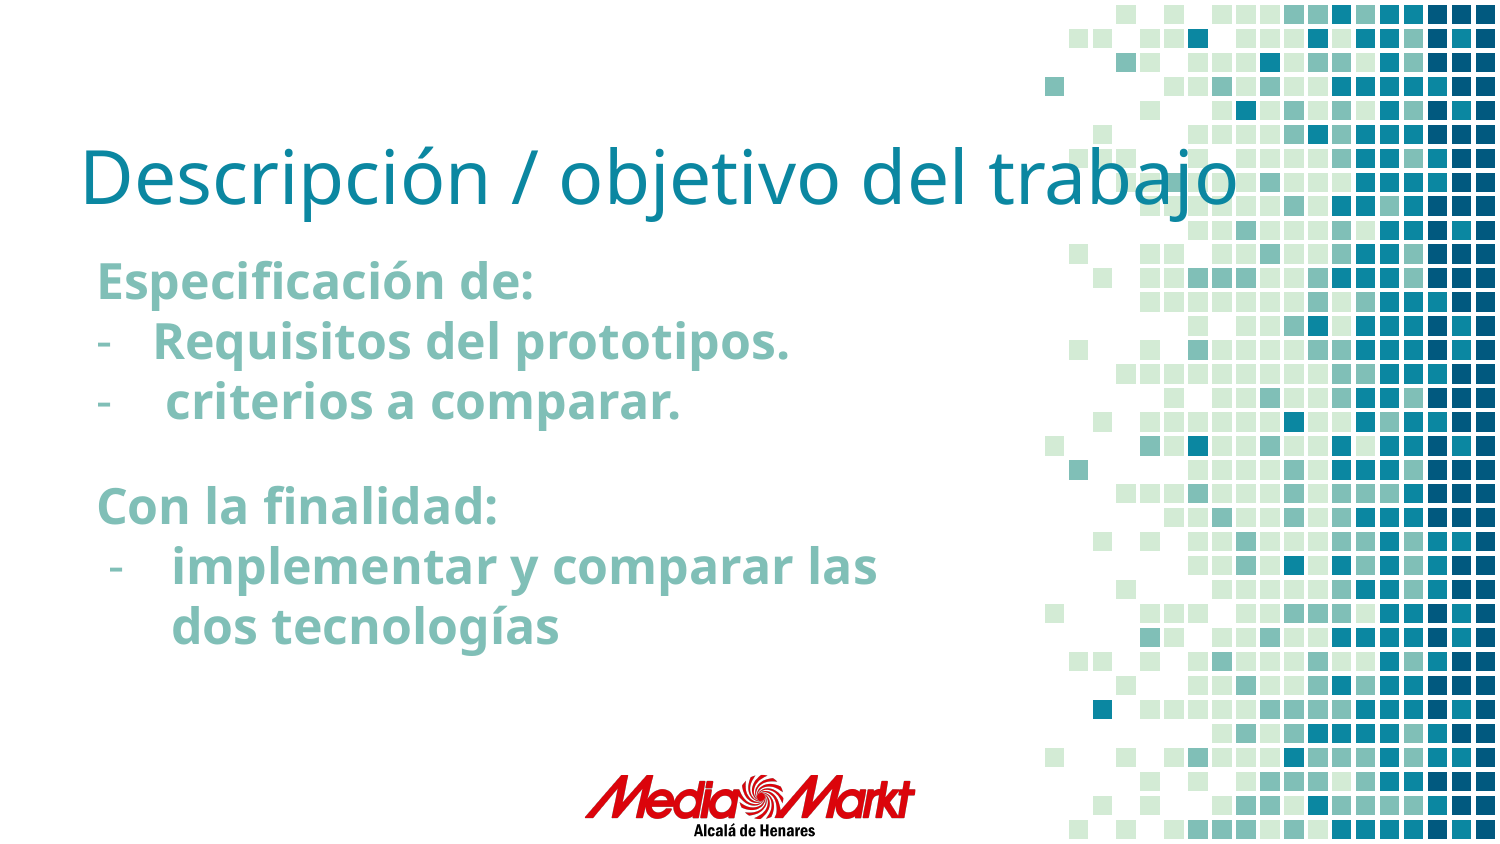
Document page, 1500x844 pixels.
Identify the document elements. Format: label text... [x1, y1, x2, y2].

picture [569, 750, 931, 844]
subtitle Especificación de: Requisitos del prototipos. criterios a comparar. Con la finalidad: implementar y comparar las dos tecnologías [81, 234, 946, 709]
title Descripción / objetivo del trabajo [64, 44, 1424, 235]
